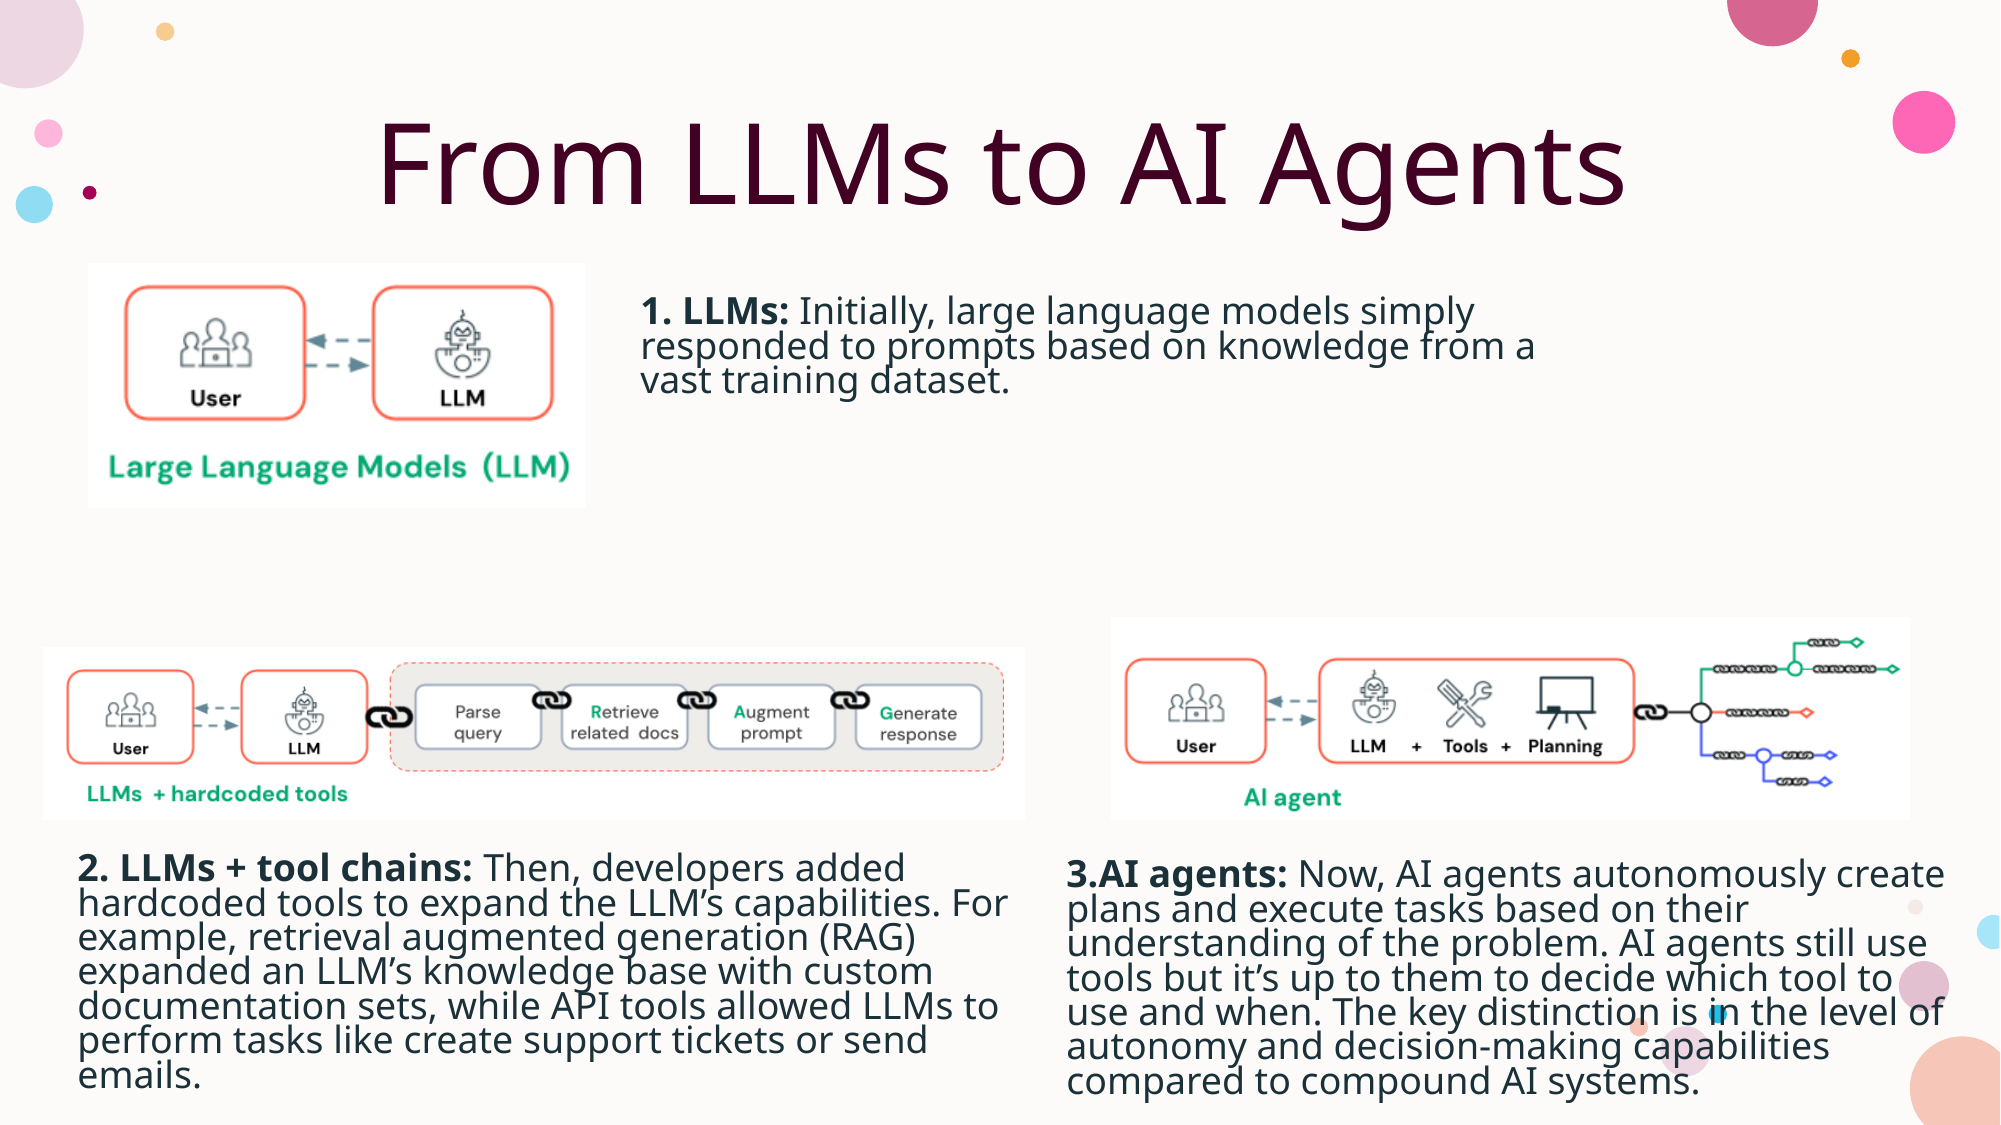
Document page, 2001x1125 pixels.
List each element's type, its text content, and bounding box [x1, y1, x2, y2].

text_box LLMs + tool chains: Then, developers added hardcoded tools to expand the LLM’s capabilities. For example, retrieval augmented generation (RAG) expanded an LLM’s knowledge base with custom documentation sets, while API tools allowed LLMs to perform tasks like create support tickets or send emails. [62, 847, 1063, 1103]
text_box AI agents: Now, AI agents autonomously create plans and execute tasks based on their understanding of the problem. AI agents still use tools but it’s up to them to decide which tool to use and when. The key distinction is in the level of autonomy and decision-making capabilities compared to compound AI systems. [1051, 853, 1970, 1110]
picture [1111, 617, 1910, 820]
text_box 1. LLMs: Initially, large language models simply responded to prompts based on knowledge from a vast training dataset. [625, 290, 1626, 409]
picture [43, 647, 1025, 820]
title From LLMs to AI Agents [127, 59, 1877, 278]
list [88, 263, 586, 508]
